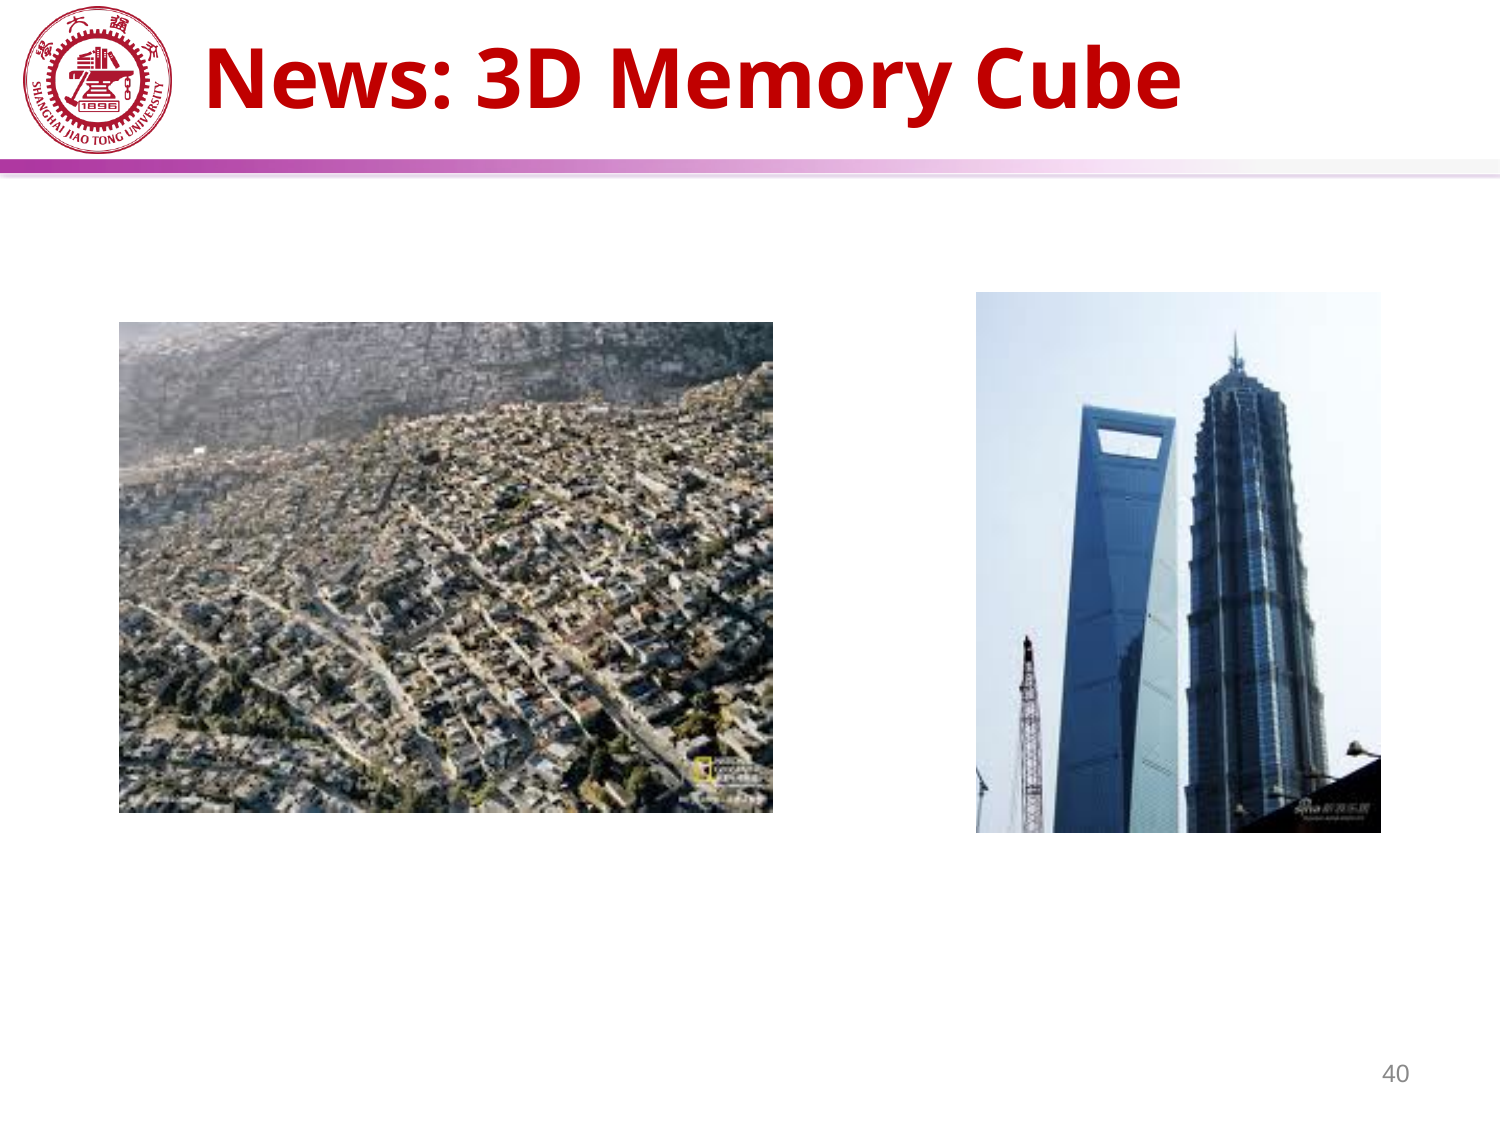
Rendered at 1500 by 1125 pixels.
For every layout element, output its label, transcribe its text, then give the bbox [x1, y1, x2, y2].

picture [118, 322, 773, 813]
picture [0, 6, 1500, 179]
slide_number 40 [1074, 1042, 1425, 1103]
picture [976, 292, 1382, 833]
title News: 3D Memory Cube [187, 0, 1355, 150]
